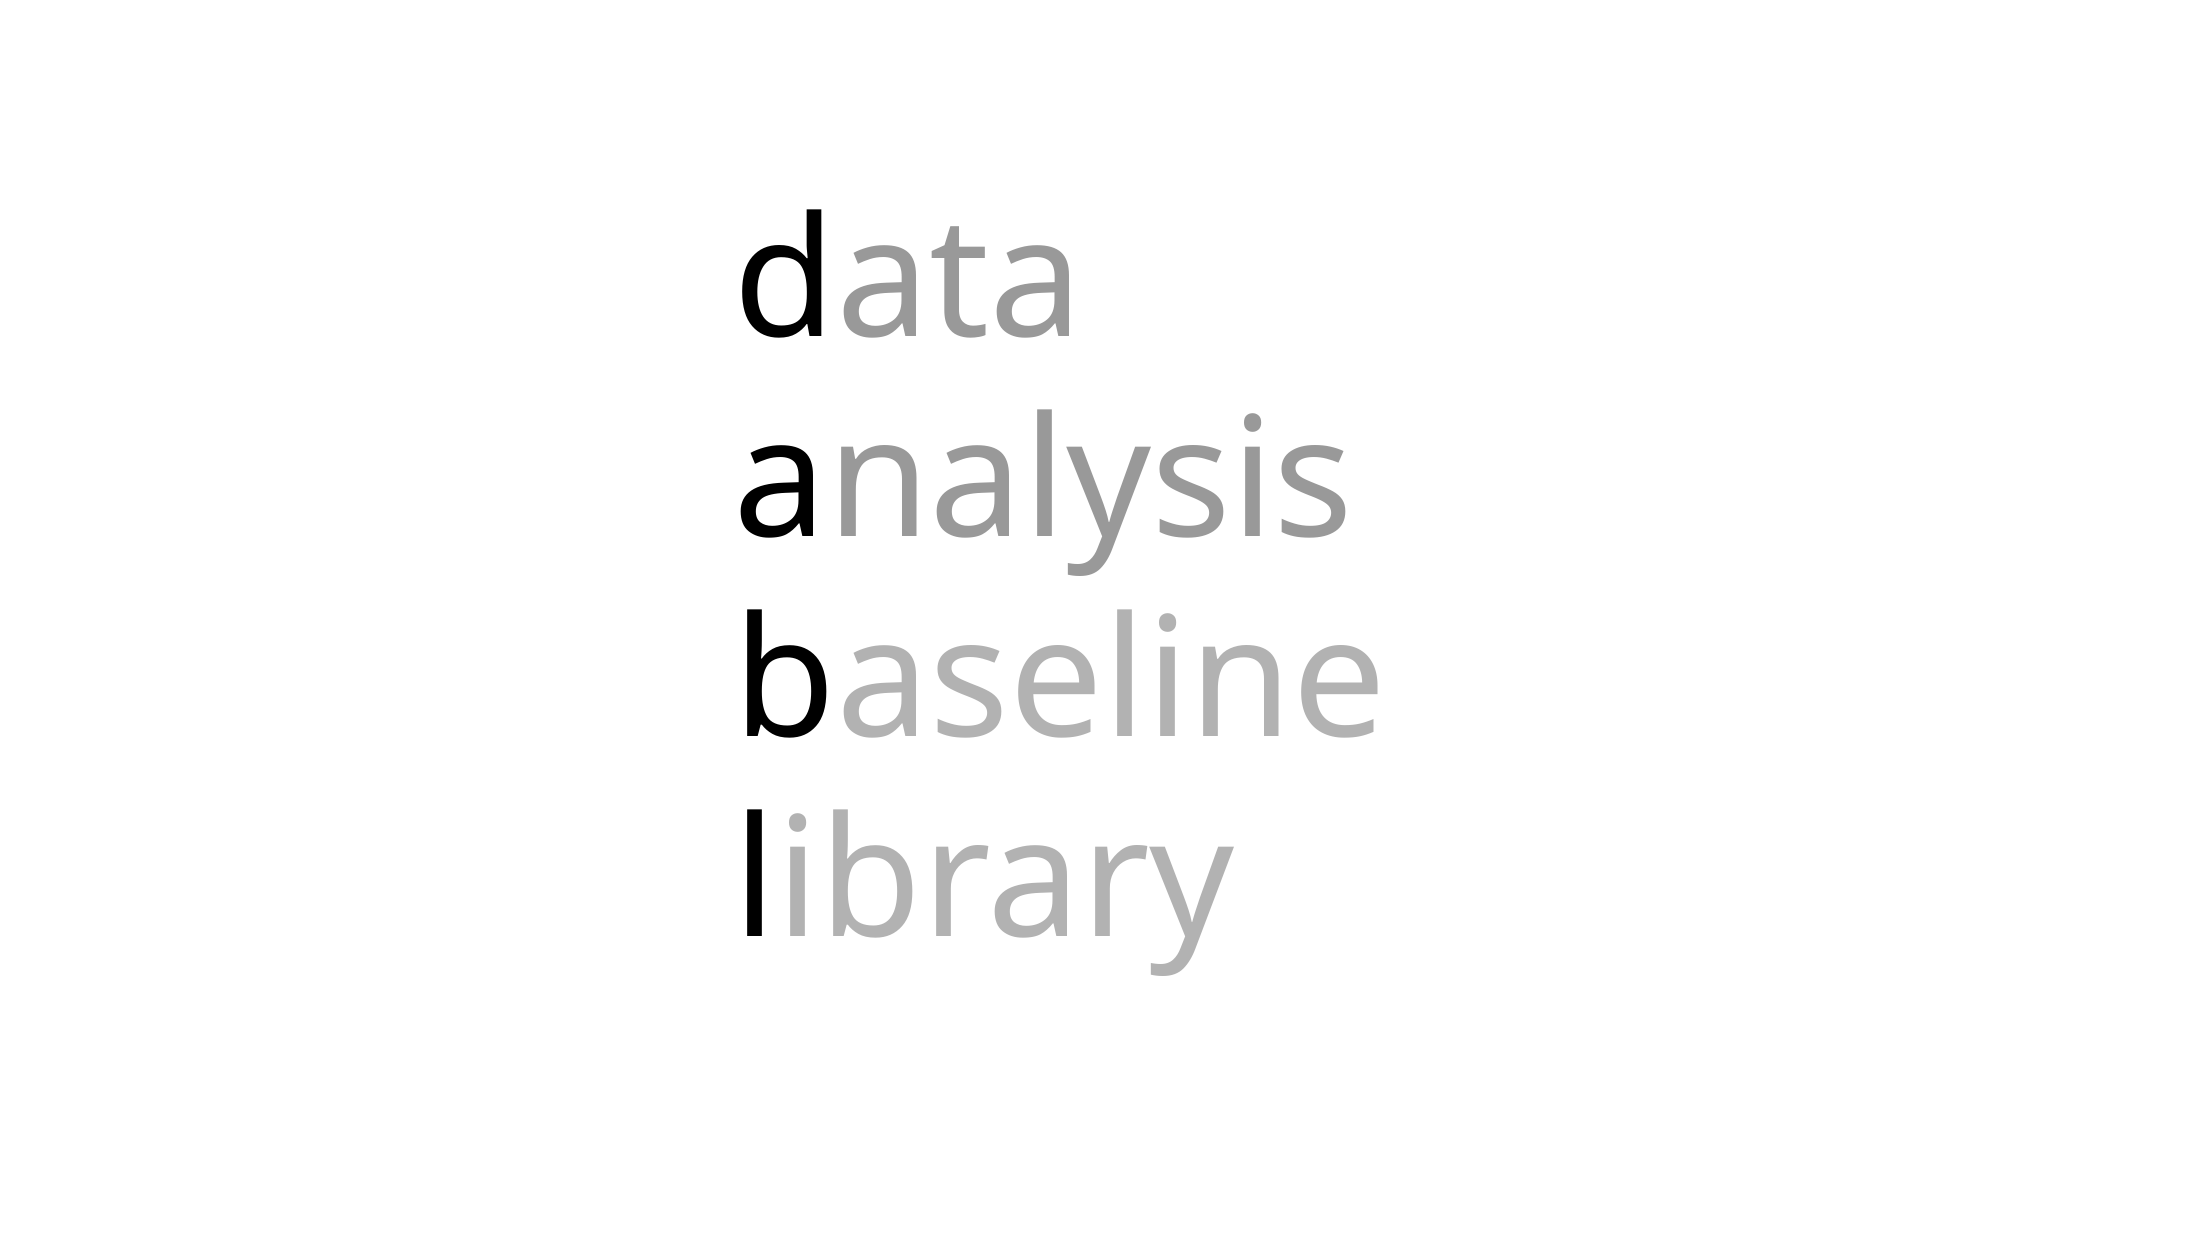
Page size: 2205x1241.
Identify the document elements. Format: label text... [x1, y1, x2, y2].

text_box data analysis baseline library [714, 159, 1696, 866]
text_box [110, 0, 2094, 1139]
